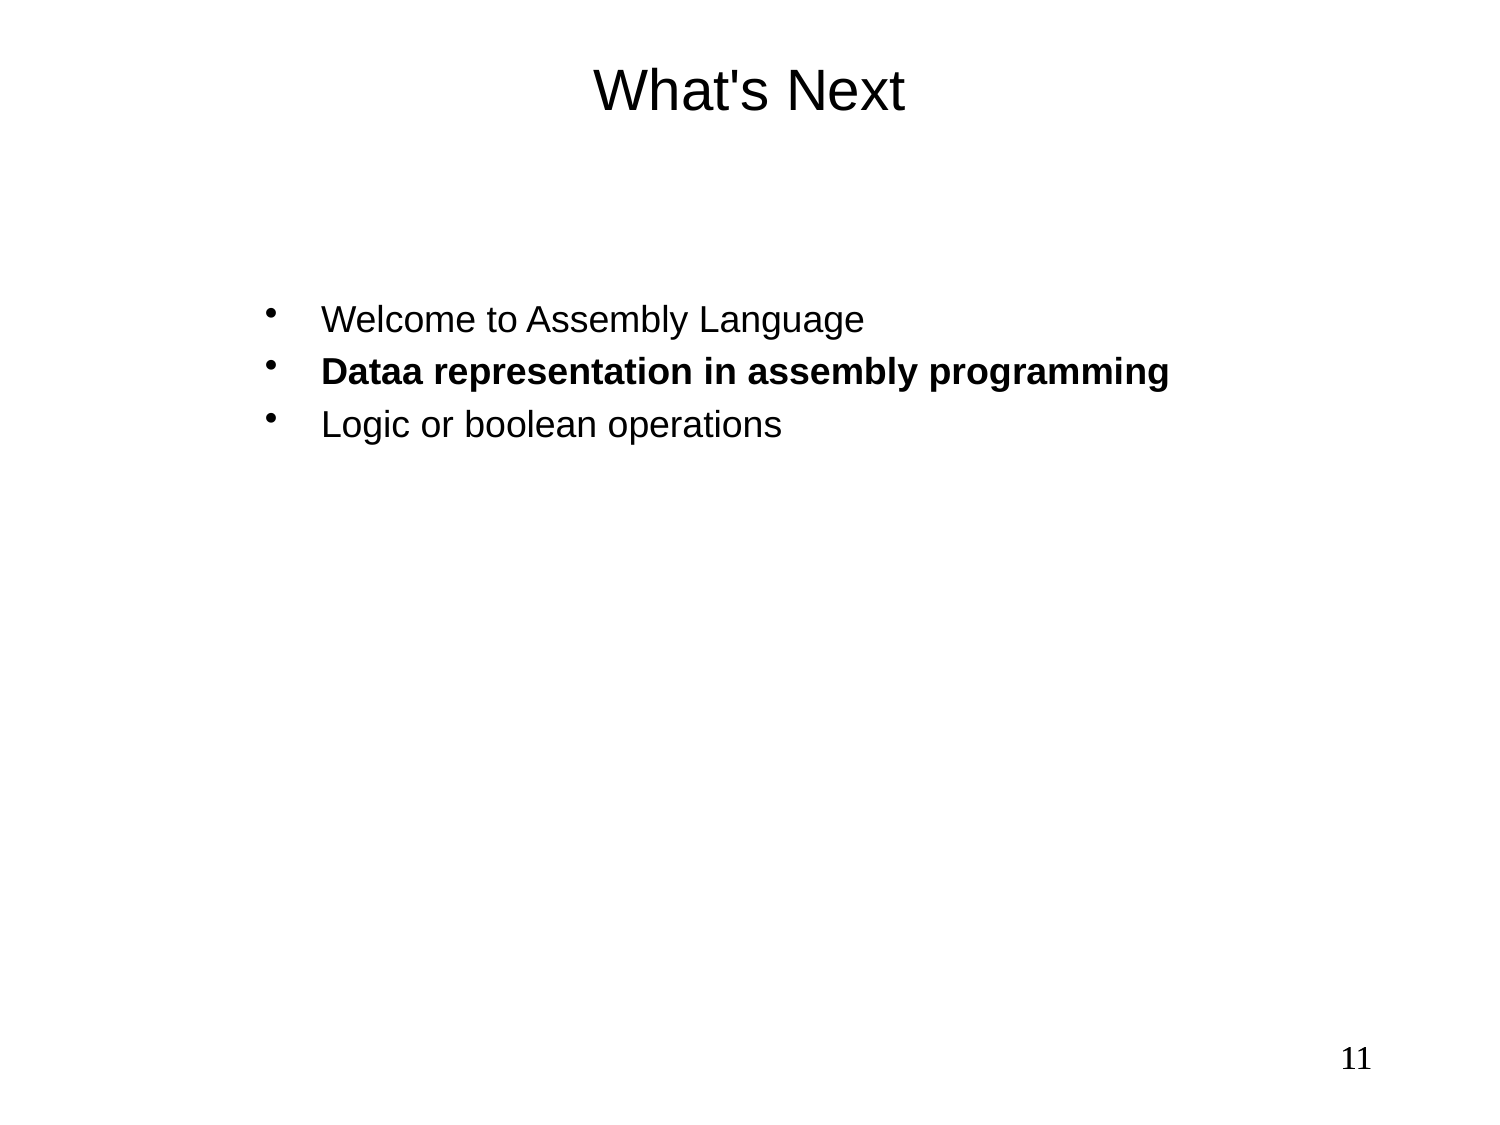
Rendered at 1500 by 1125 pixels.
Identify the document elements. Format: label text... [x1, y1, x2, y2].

slide_number 11 [1224, 1024, 1388, 1088]
title What's Next [112, 37, 1388, 138]
text_box Welcome to Assembly Language Dataa representation in assembly programming Logic or boolean operations [249, 287, 1325, 825]
